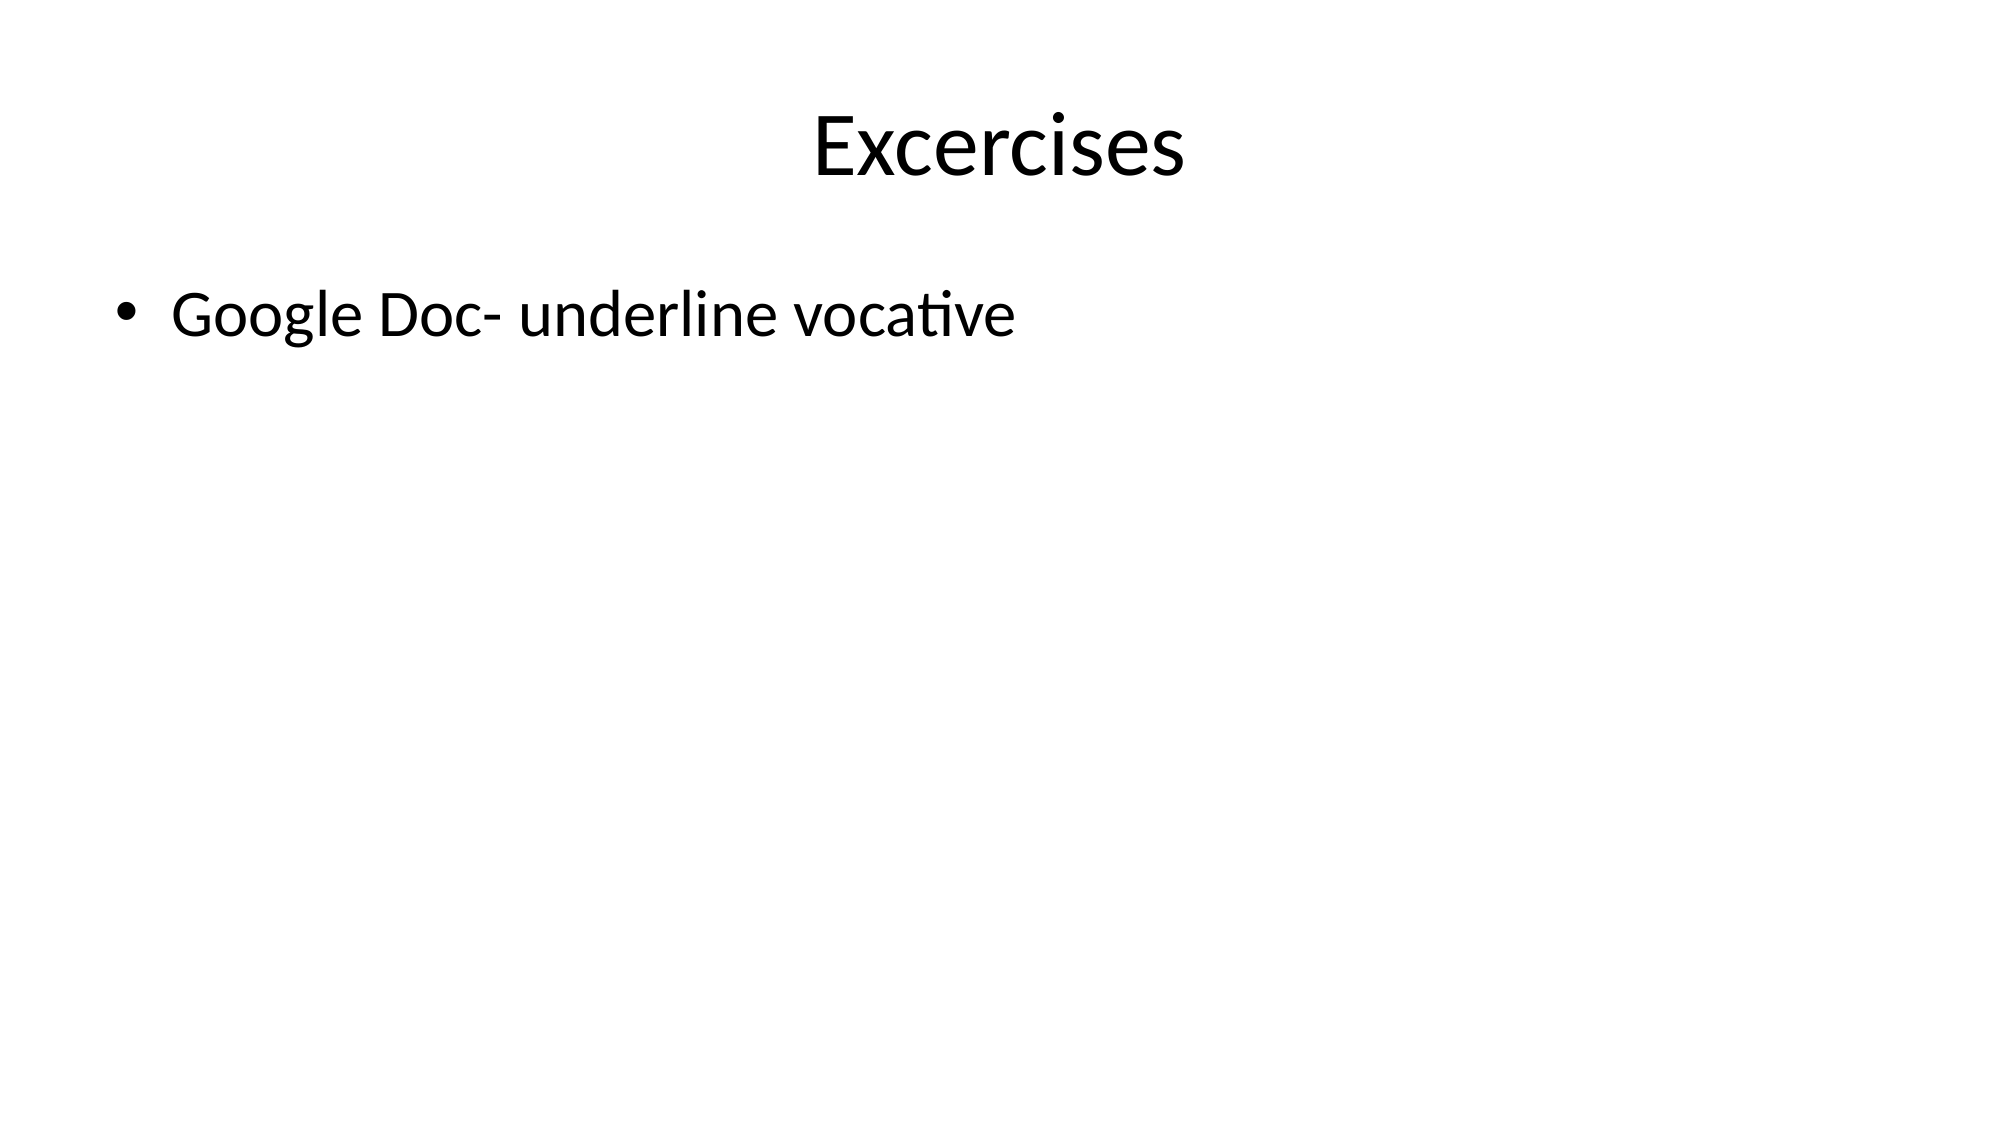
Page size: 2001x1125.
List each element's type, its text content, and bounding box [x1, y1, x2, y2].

title Excercises [99, 45, 1900, 233]
list Google Doc- underline vocative [99, 262, 1900, 1005]
